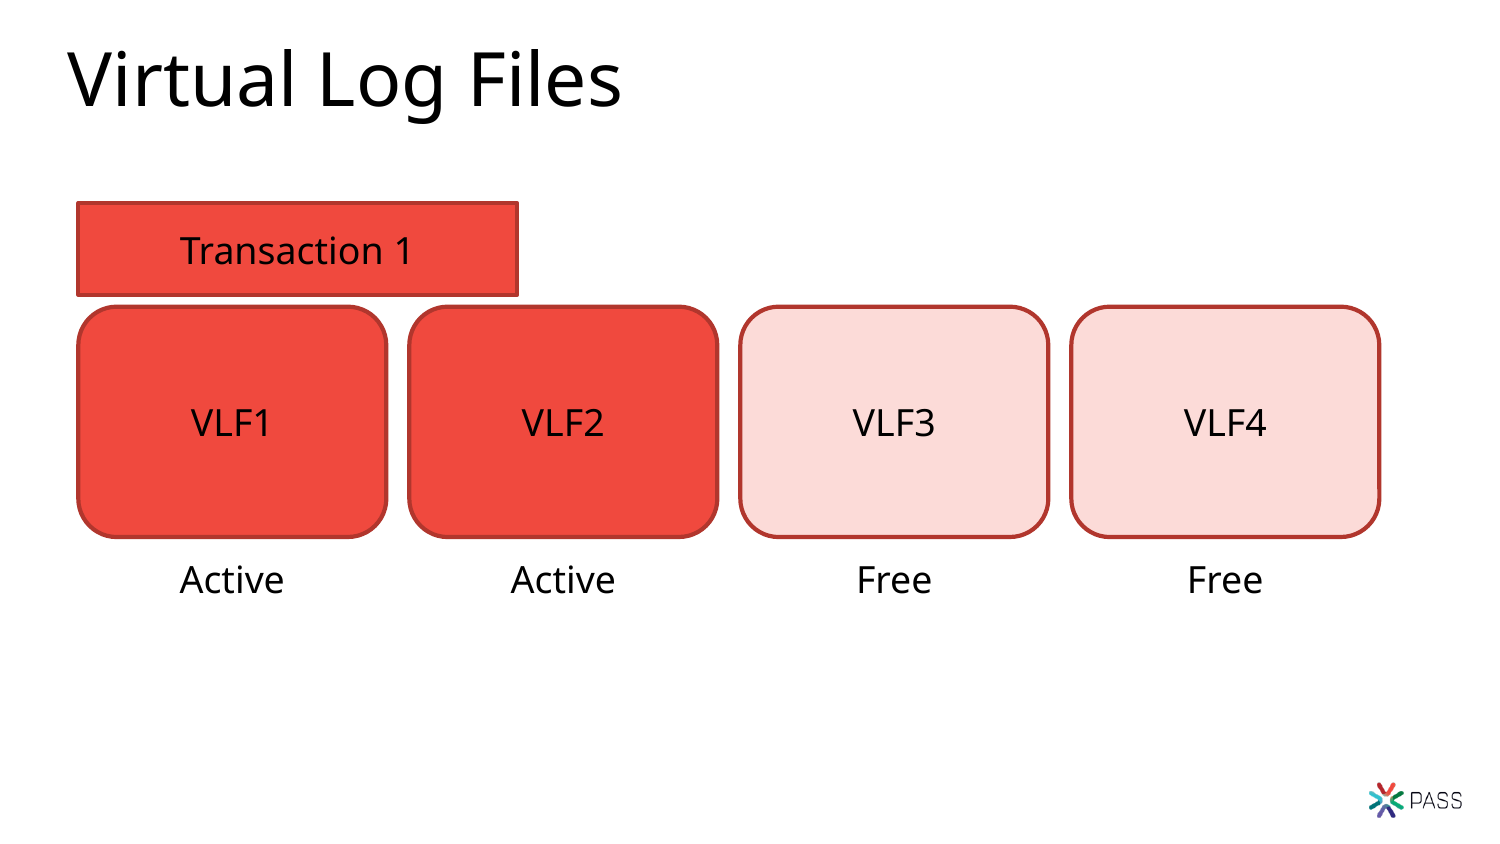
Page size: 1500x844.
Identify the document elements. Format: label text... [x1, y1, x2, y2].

text_box [738, 304, 1051, 540]
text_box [153, 548, 1305, 610]
text_box [407, 304, 720, 540]
text_box VLF4 [1112, 391, 1339, 452]
text_box [1069, 304, 1382, 540]
text_box Transaction 1 [142, 219, 453, 280]
text_box VLF1 [119, 391, 346, 452]
text_box VLF3 [781, 391, 1008, 452]
picture [1367, 780, 1463, 820]
text_box VLF2 [450, 391, 677, 452]
text_box [76, 201, 519, 297]
title Virtual Log Files [52, 41, 1444, 142]
text_box [76, 304, 389, 540]
